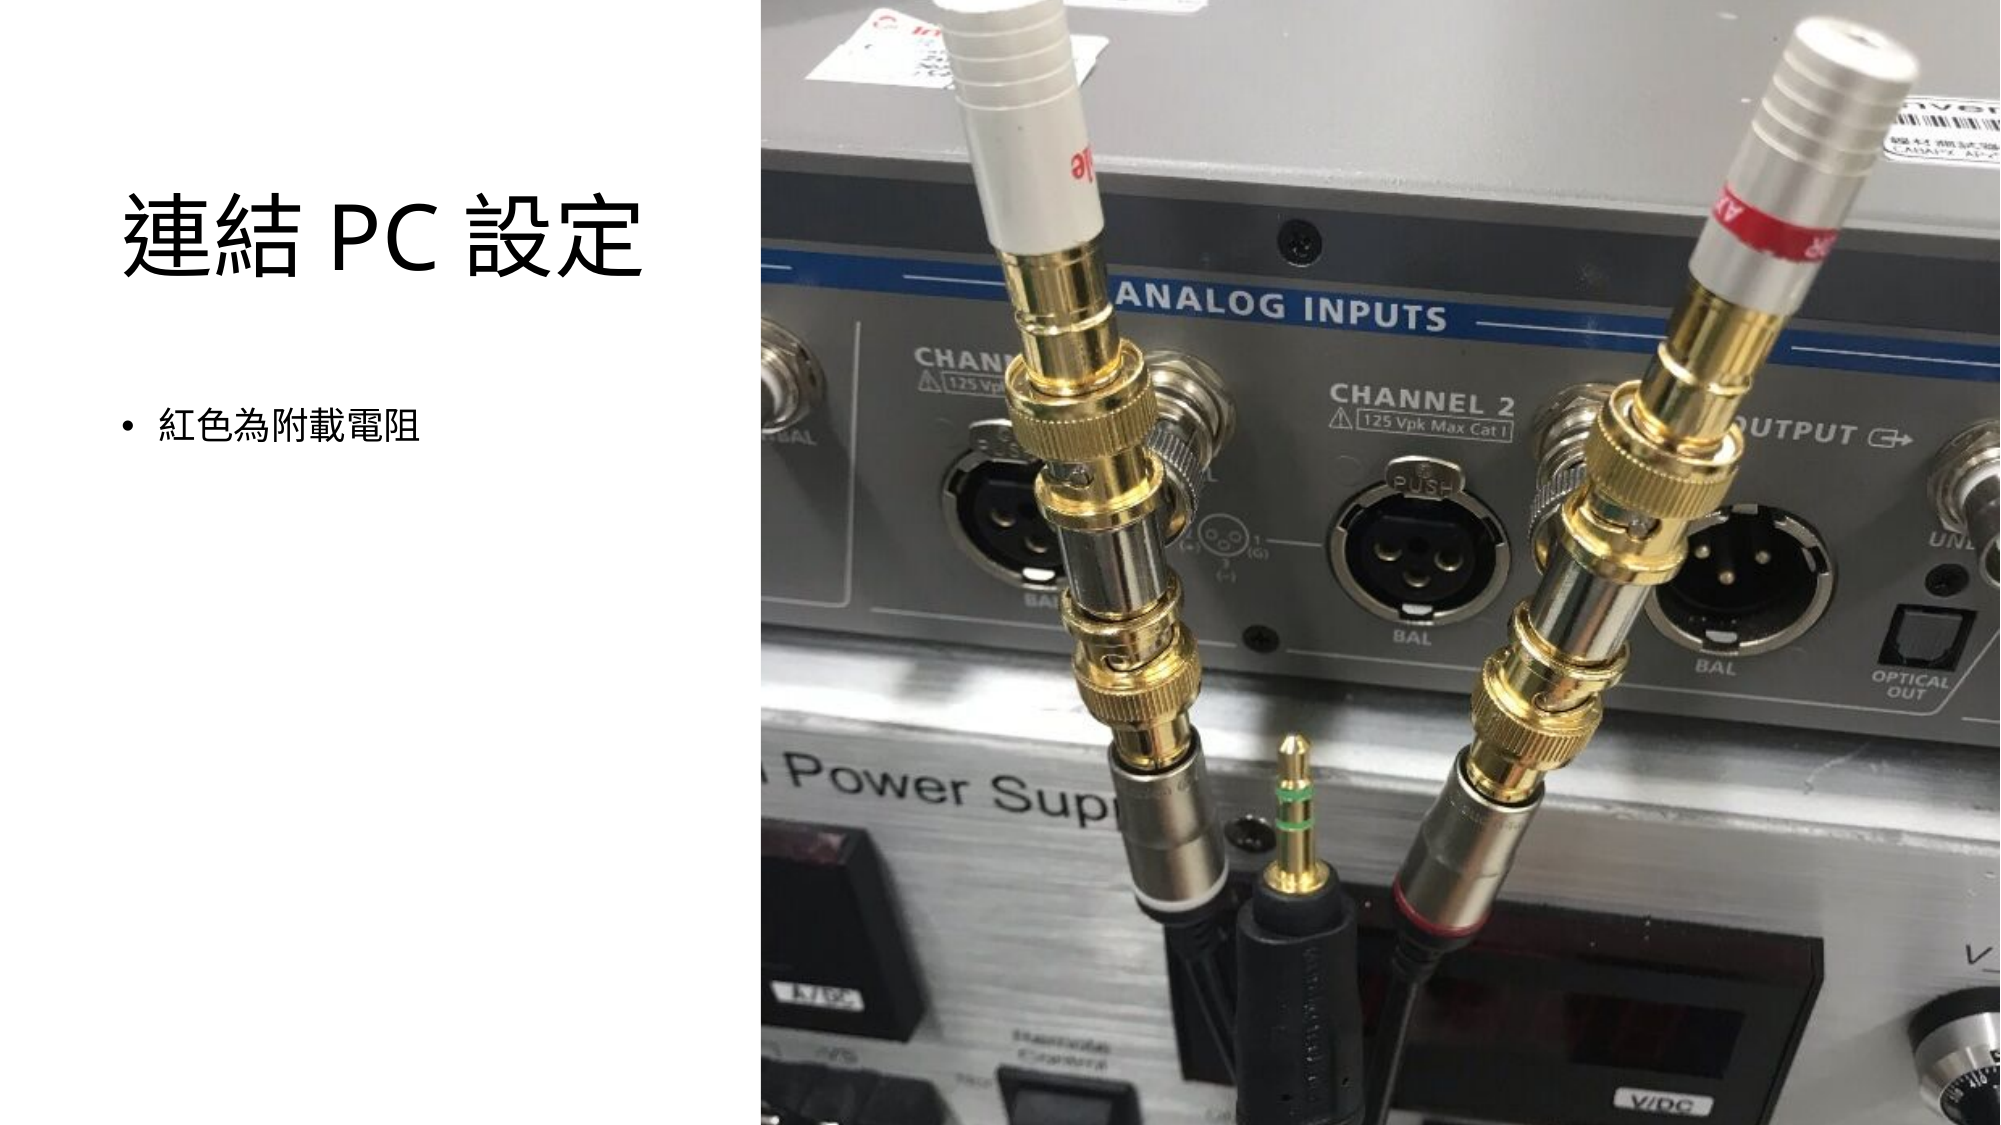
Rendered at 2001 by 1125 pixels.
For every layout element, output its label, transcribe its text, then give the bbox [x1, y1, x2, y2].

list 紅色為附載電阻 [106, 399, 706, 1021]
title 連結PC設定 [106, 103, 706, 379]
picture [760, 0, 2000, 1125]
